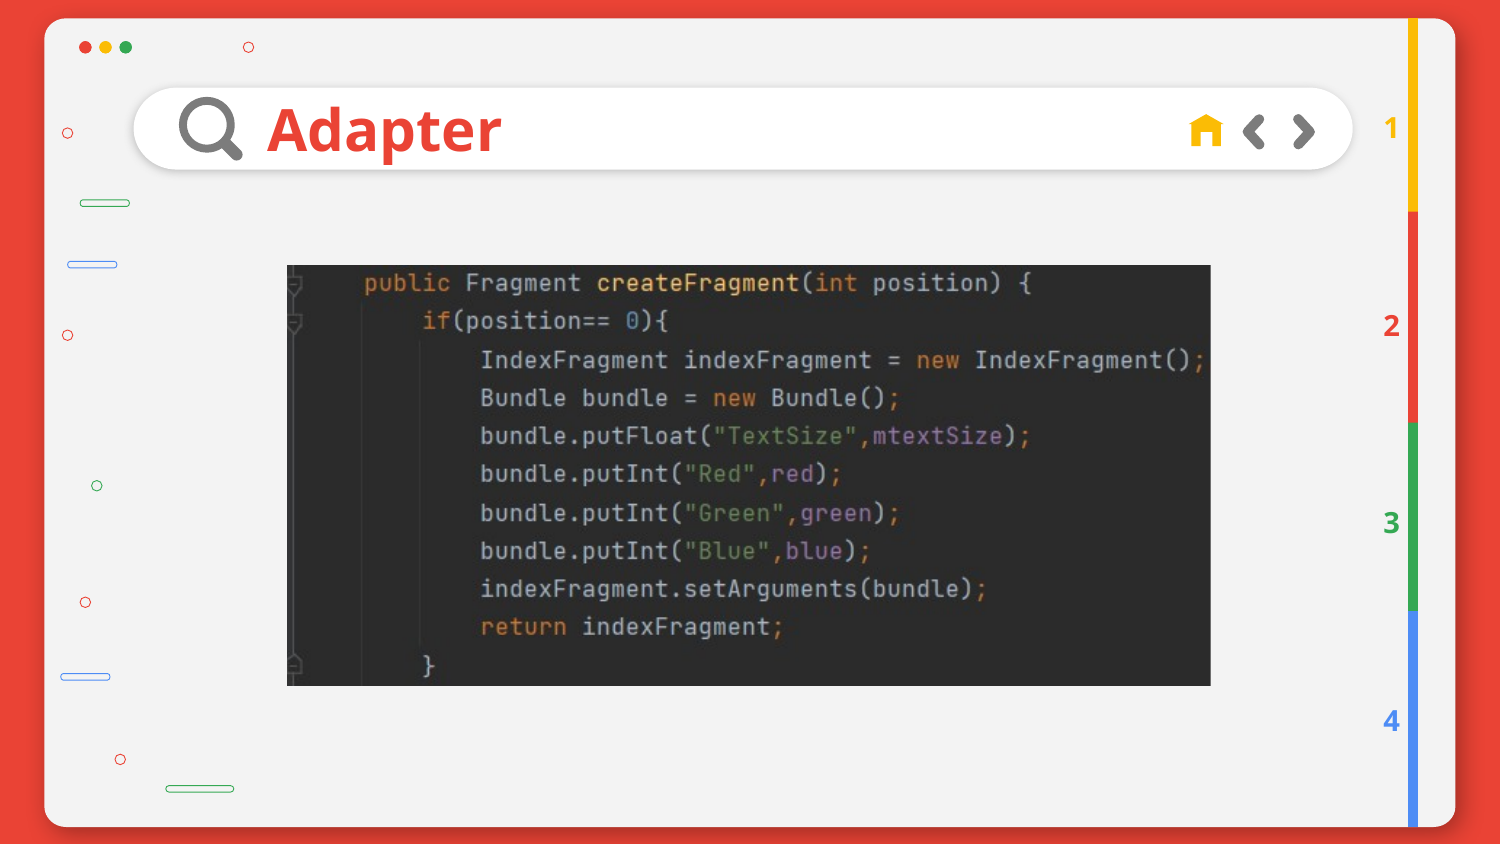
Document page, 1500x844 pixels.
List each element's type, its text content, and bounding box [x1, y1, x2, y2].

text_box Friday [1216, 617, 1222, 681]
text_box [1408, 344, 1418, 423]
text_box 2 [1355, 304, 1428, 344]
text_box [1408, 542, 1418, 611]
text_box 3 [1355, 502, 1428, 542]
text_box [1408, 147, 1418, 212]
text_box [1408, 423, 1418, 502]
text_box [1188, 114, 1224, 147]
text_box [1242, 114, 1265, 150]
text_box Adapter [252, 88, 1317, 168]
text_box [1408, 18, 1418, 107]
text_box [1408, 611, 1418, 699]
picture [286, 265, 1211, 686]
text_box [1408, 739, 1418, 827]
text_box 1 [1355, 107, 1428, 147]
text_box [1408, 212, 1418, 304]
text_box [1293, 114, 1315, 150]
text_box 4 [1355, 699, 1428, 739]
